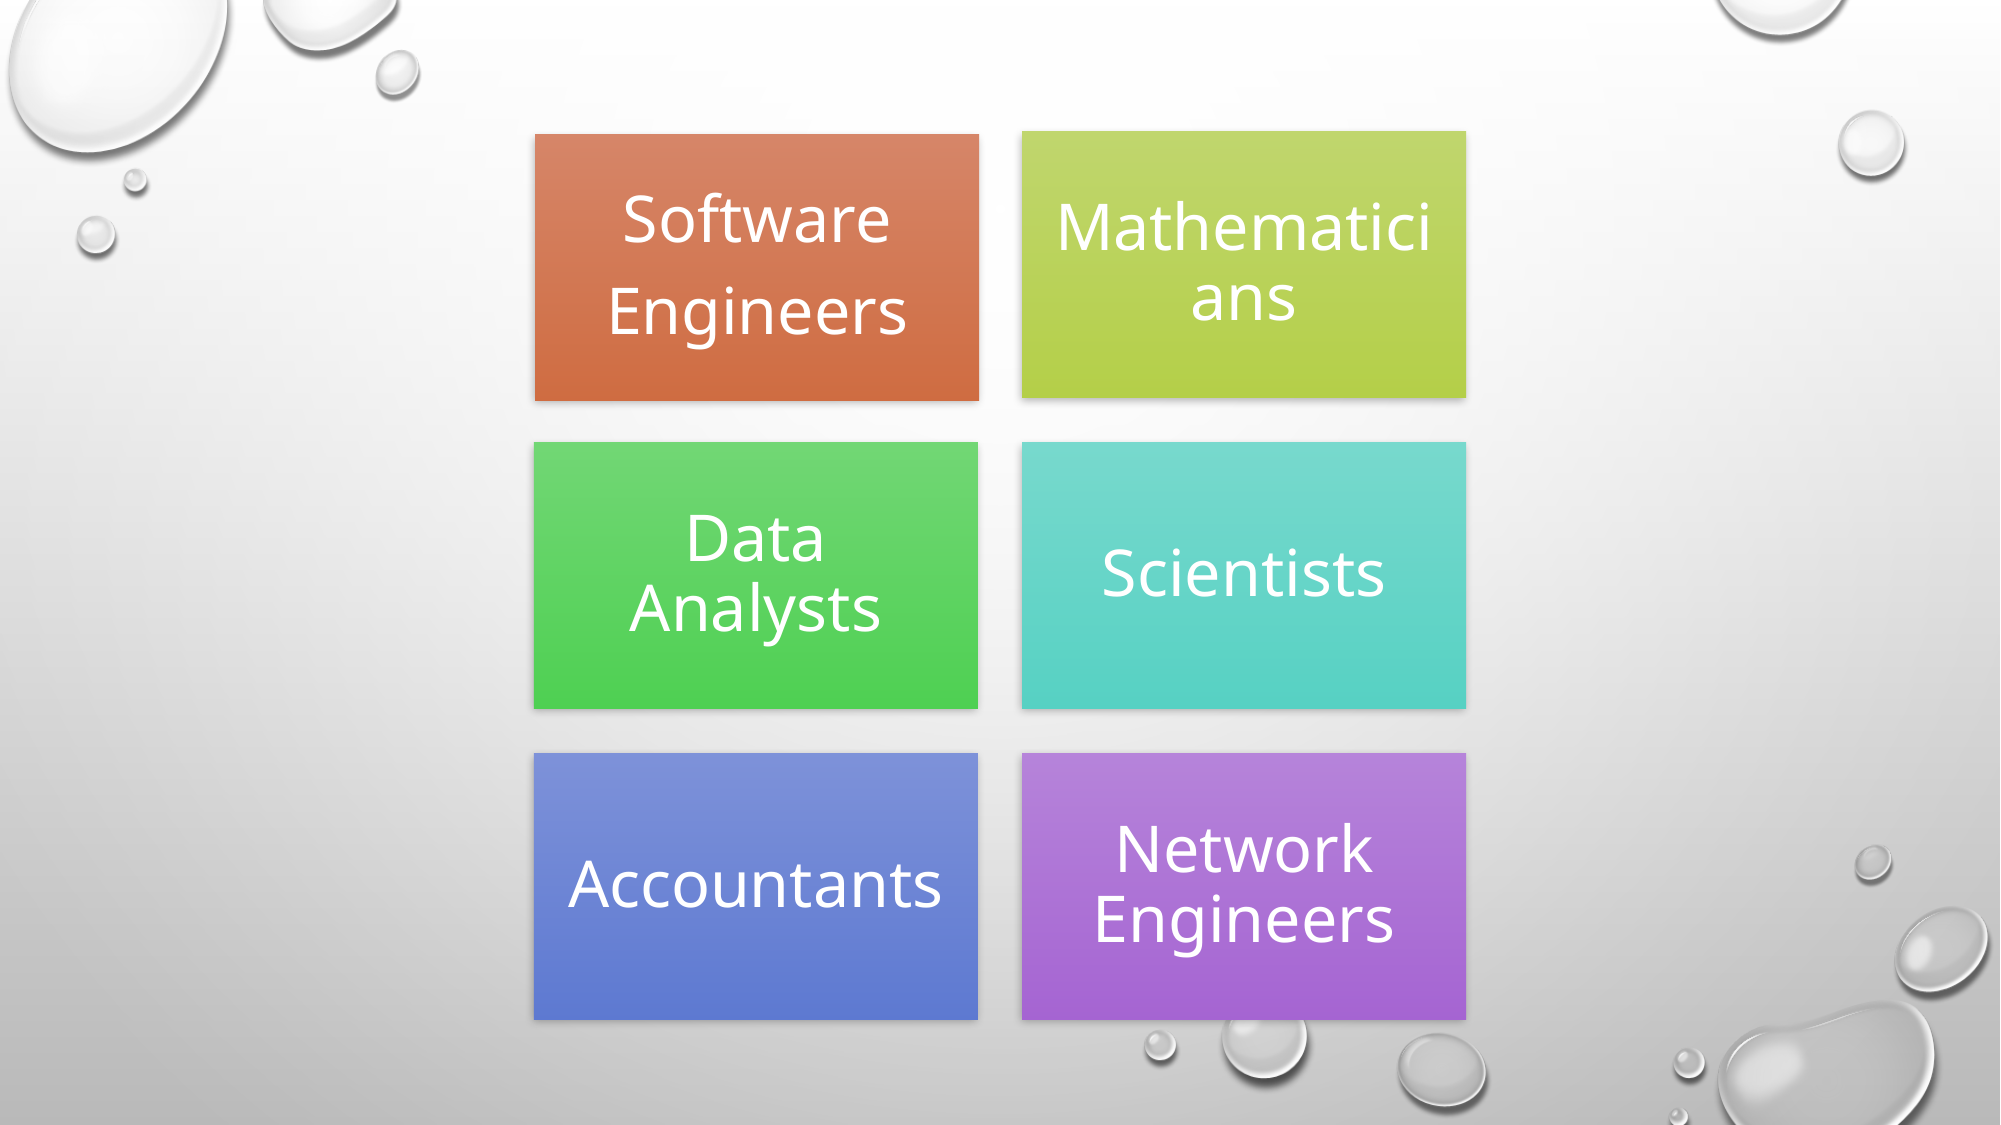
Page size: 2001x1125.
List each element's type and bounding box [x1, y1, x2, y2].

picture [0, 0, 2000, 1125]
text_box [332, 130, 1667, 1021]
